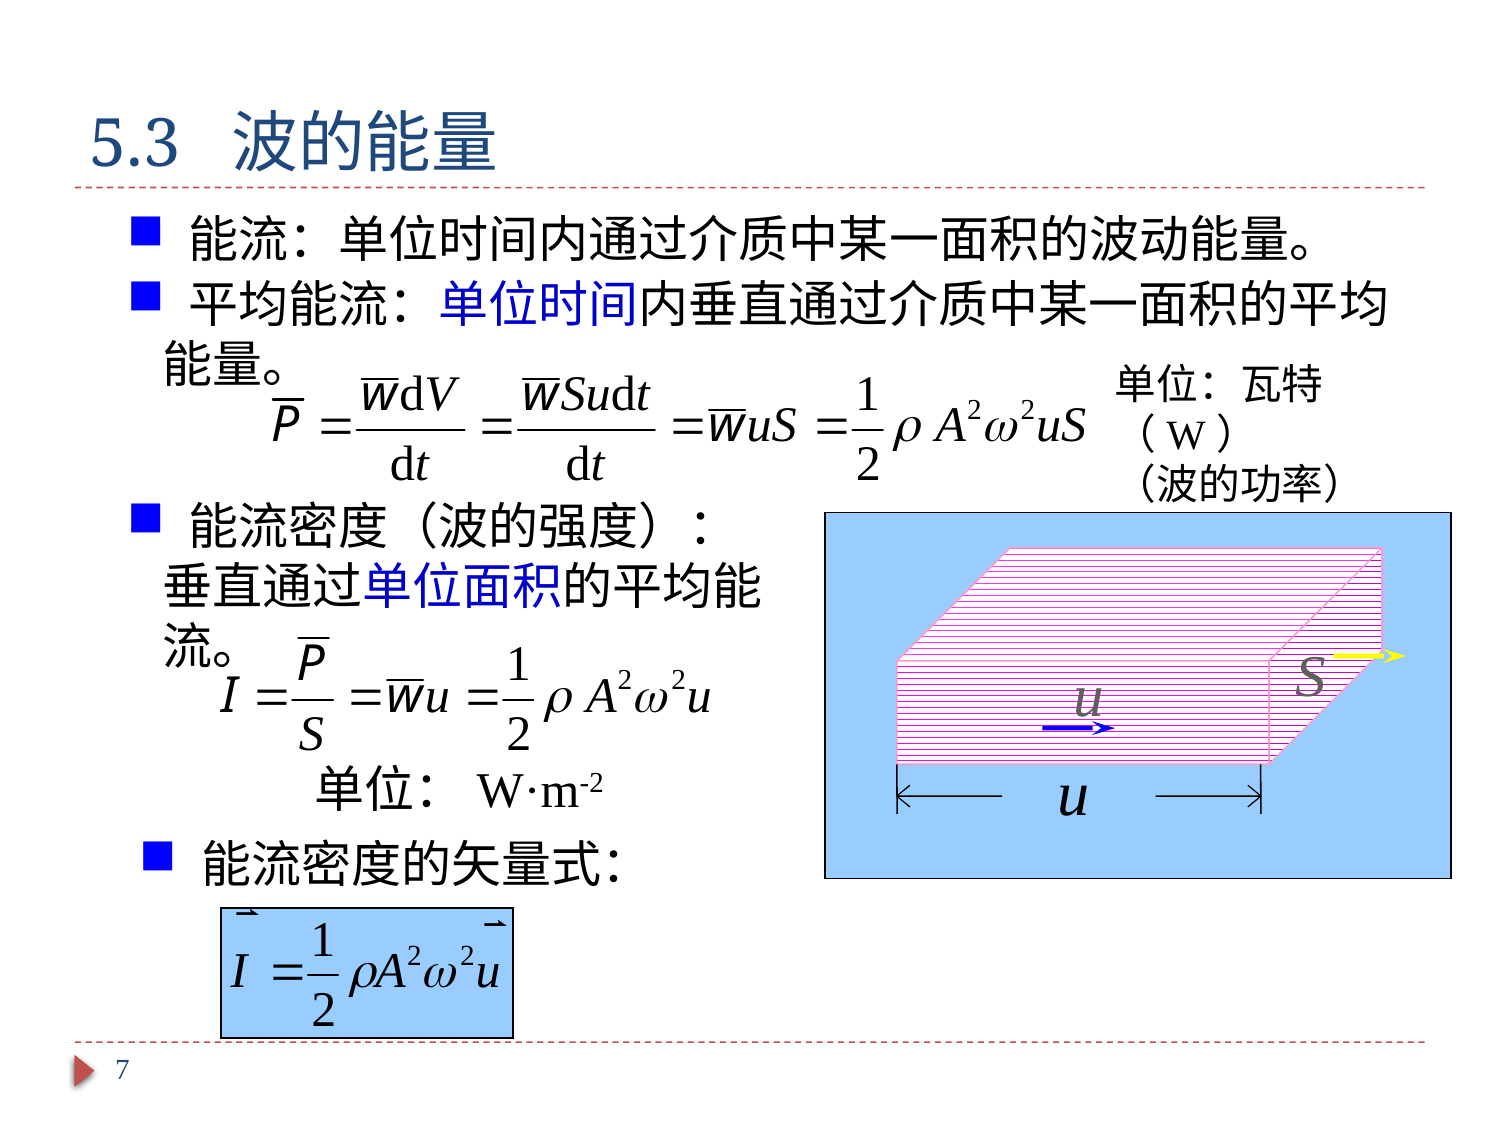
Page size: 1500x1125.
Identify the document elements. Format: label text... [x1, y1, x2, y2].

slide_number 7 [100, 1042, 426, 1103]
text_box 能流密度的矢量式： [125, 824, 716, 900]
text_box 单位：W·m-2 [299, 749, 737, 825]
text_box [212, 624, 723, 762]
text_box 平均能流：单位时间内垂直通过介质中某一面积的平均能量。 [112, 265, 1425, 400]
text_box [824, 512, 1452, 879]
title 5.3 波的能量 [75, 37, 1425, 188]
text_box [221, 908, 513, 1038]
text_box 单位：瓦特（W） （波的功率） [1099, 350, 1463, 515]
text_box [262, 362, 1099, 492]
text_box 能流密度（波的强度）：垂直通过单位面积的平均能流。 [112, 487, 800, 683]
text_box 能流：单位时间内通过介质中某一面积的波动能量。 [112, 199, 1413, 265]
